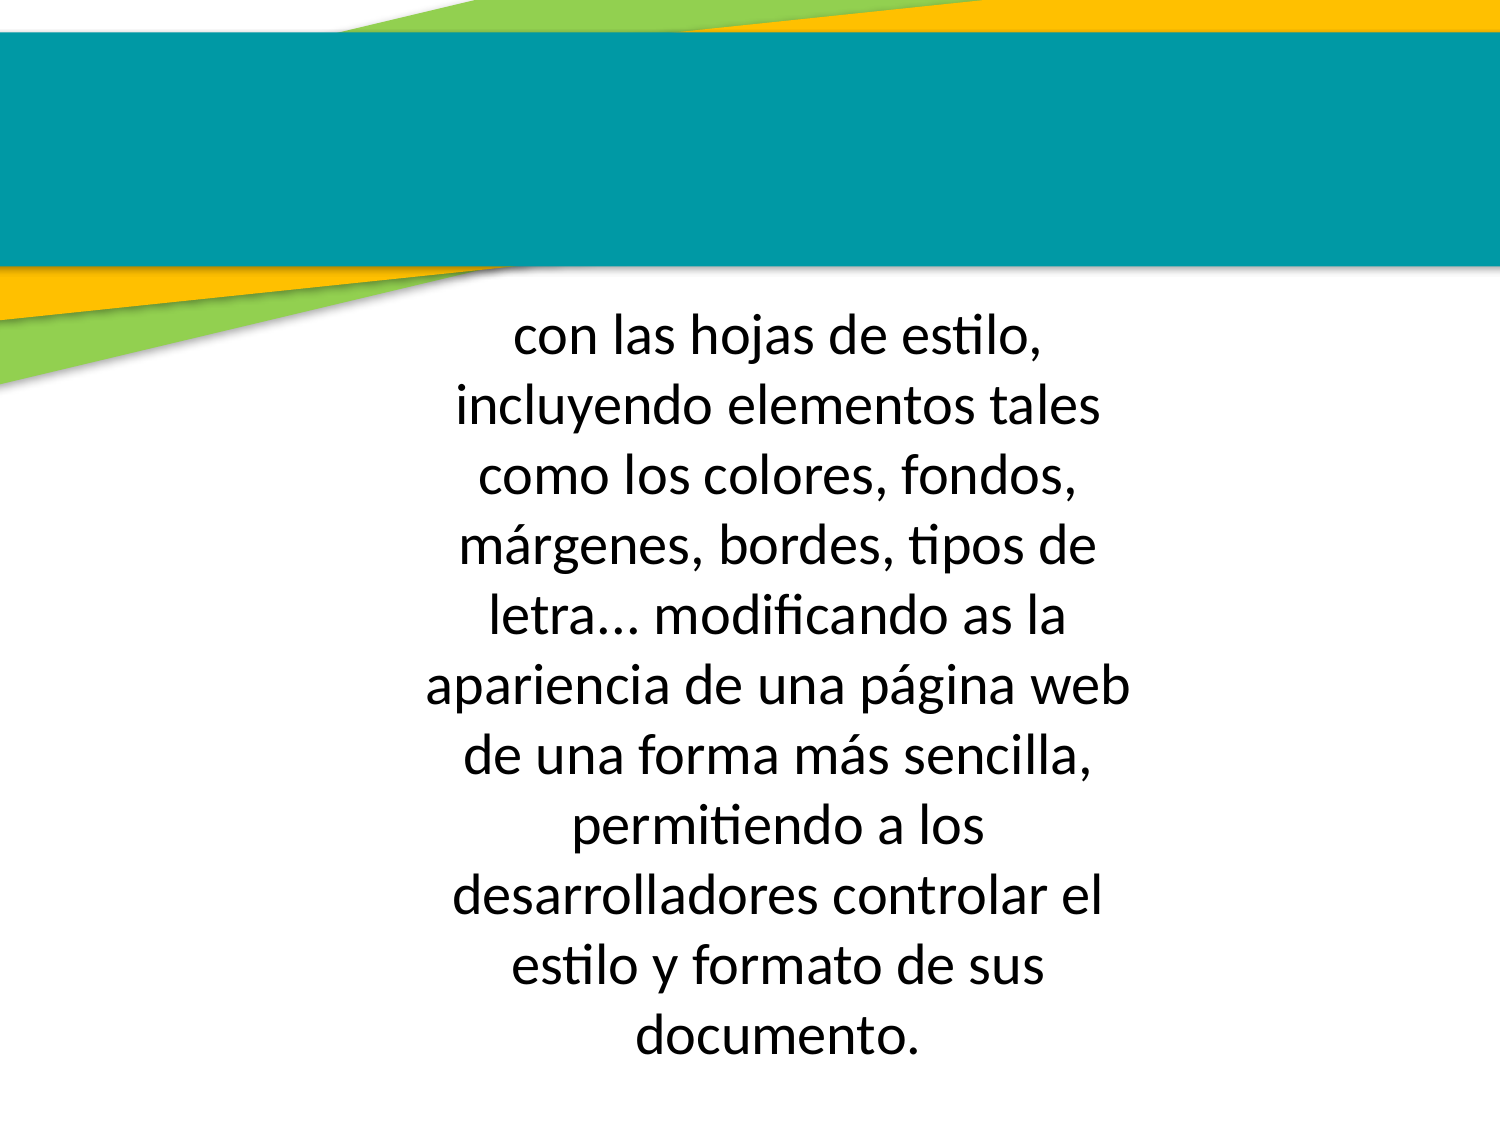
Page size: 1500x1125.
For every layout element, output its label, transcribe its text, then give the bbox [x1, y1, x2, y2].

text_box con las hojas de estilo, incluyendo elementos tales como los colores, fondos, márgenes, bordes, tipos de letra... modificando as la apariencia de una página web de una forma más sencilla, permitiendo a los desarrolladores controlar el estilo y formato de sus documento. [403, 289, 1154, 1074]
